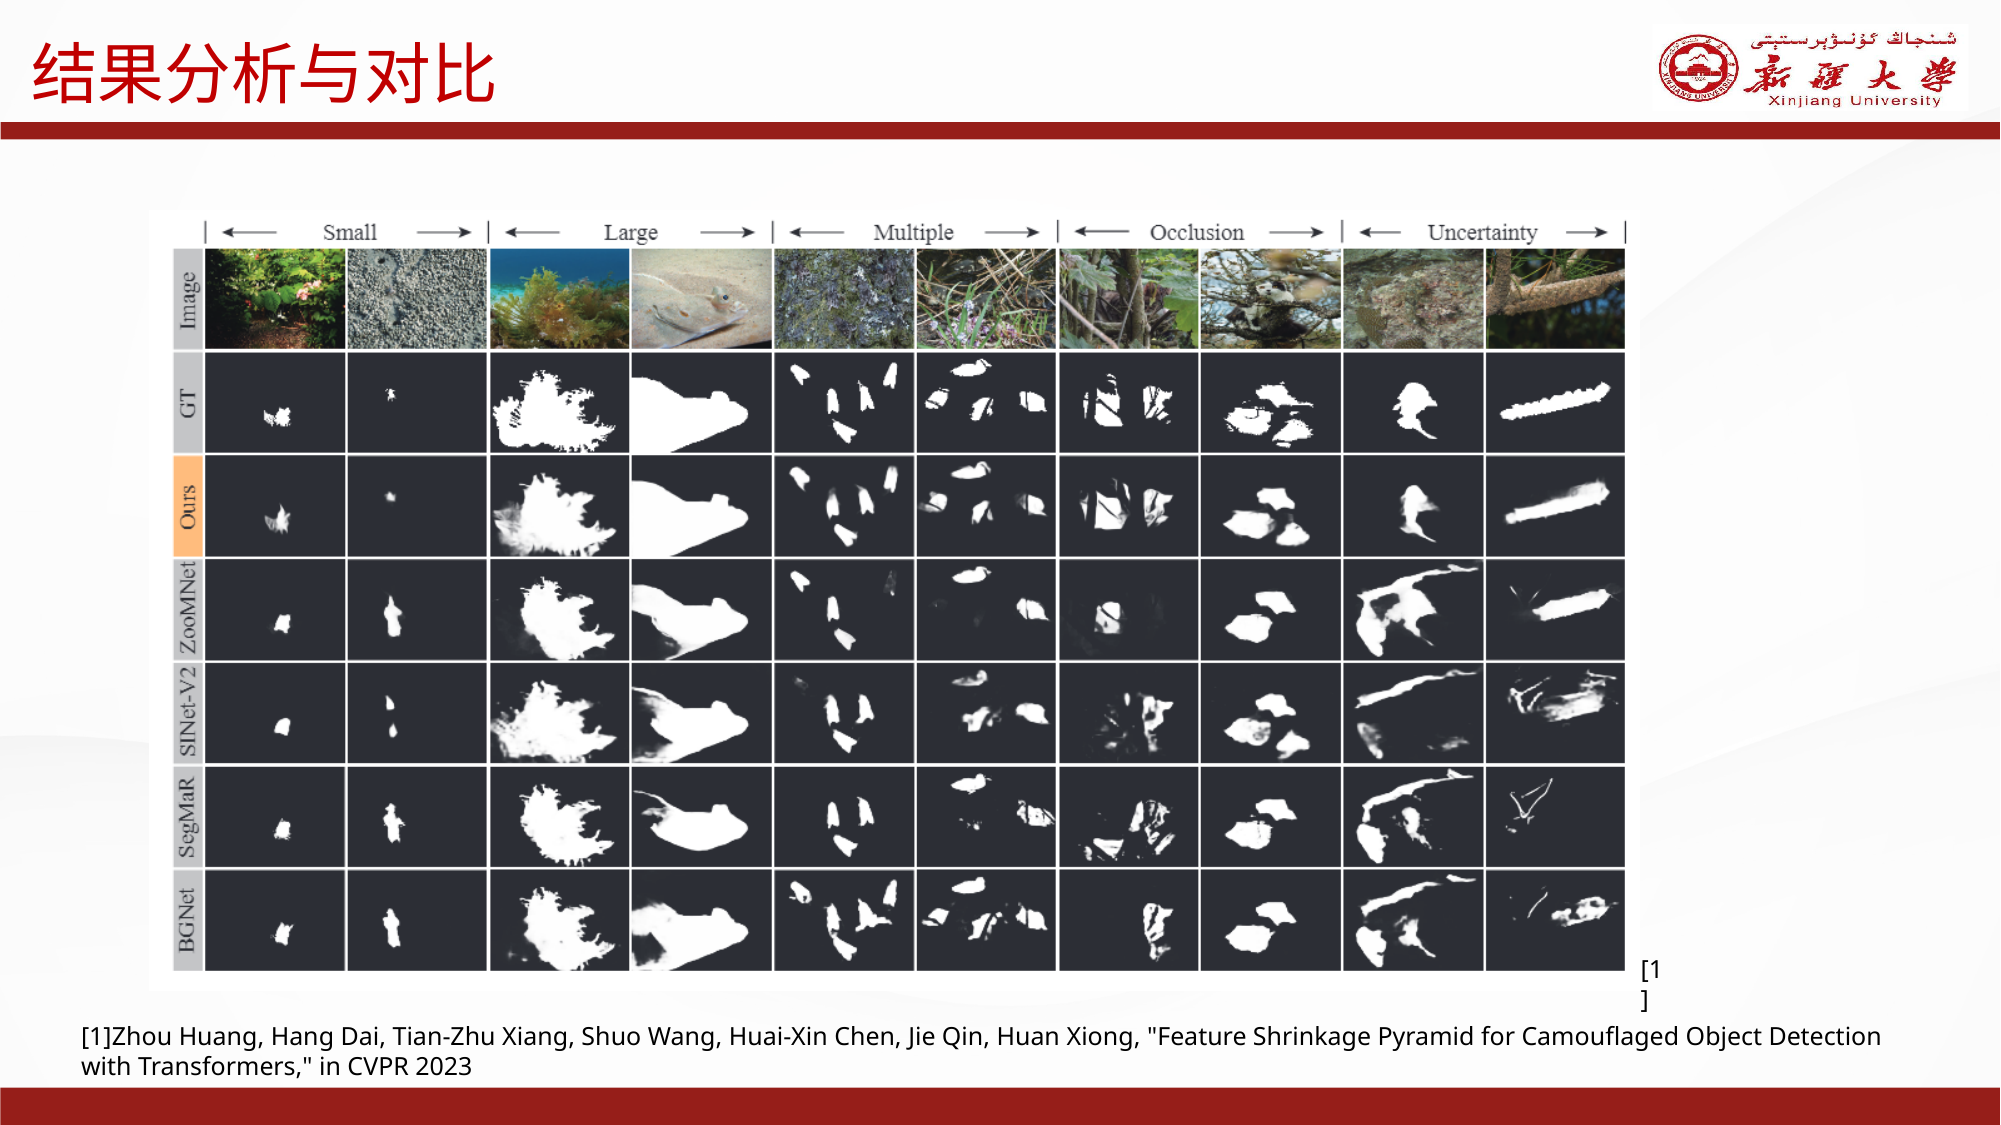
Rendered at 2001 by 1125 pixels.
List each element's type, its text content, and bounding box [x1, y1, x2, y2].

picture [0, 140, 2000, 1086]
picture [0, 0, 2000, 121]
text_box 结果分析与对比 [31, 24, 1611, 113]
text_box [1]Zhou Huang, Hang Dai, Tian-Zhu Xiang, Shuo Wang, Huai-Xin Chen, Jie Qin, Huan Xiong, "Feature Shrinkage Pyramid for Camouflaged Object Detection with Transformers," in CVPR 2023 [66, 1013, 1934, 1088]
text_box [1] [1625, 946, 1686, 1013]
text_box [0, 121, 2000, 140]
text_box [0, 1086, 2000, 1125]
